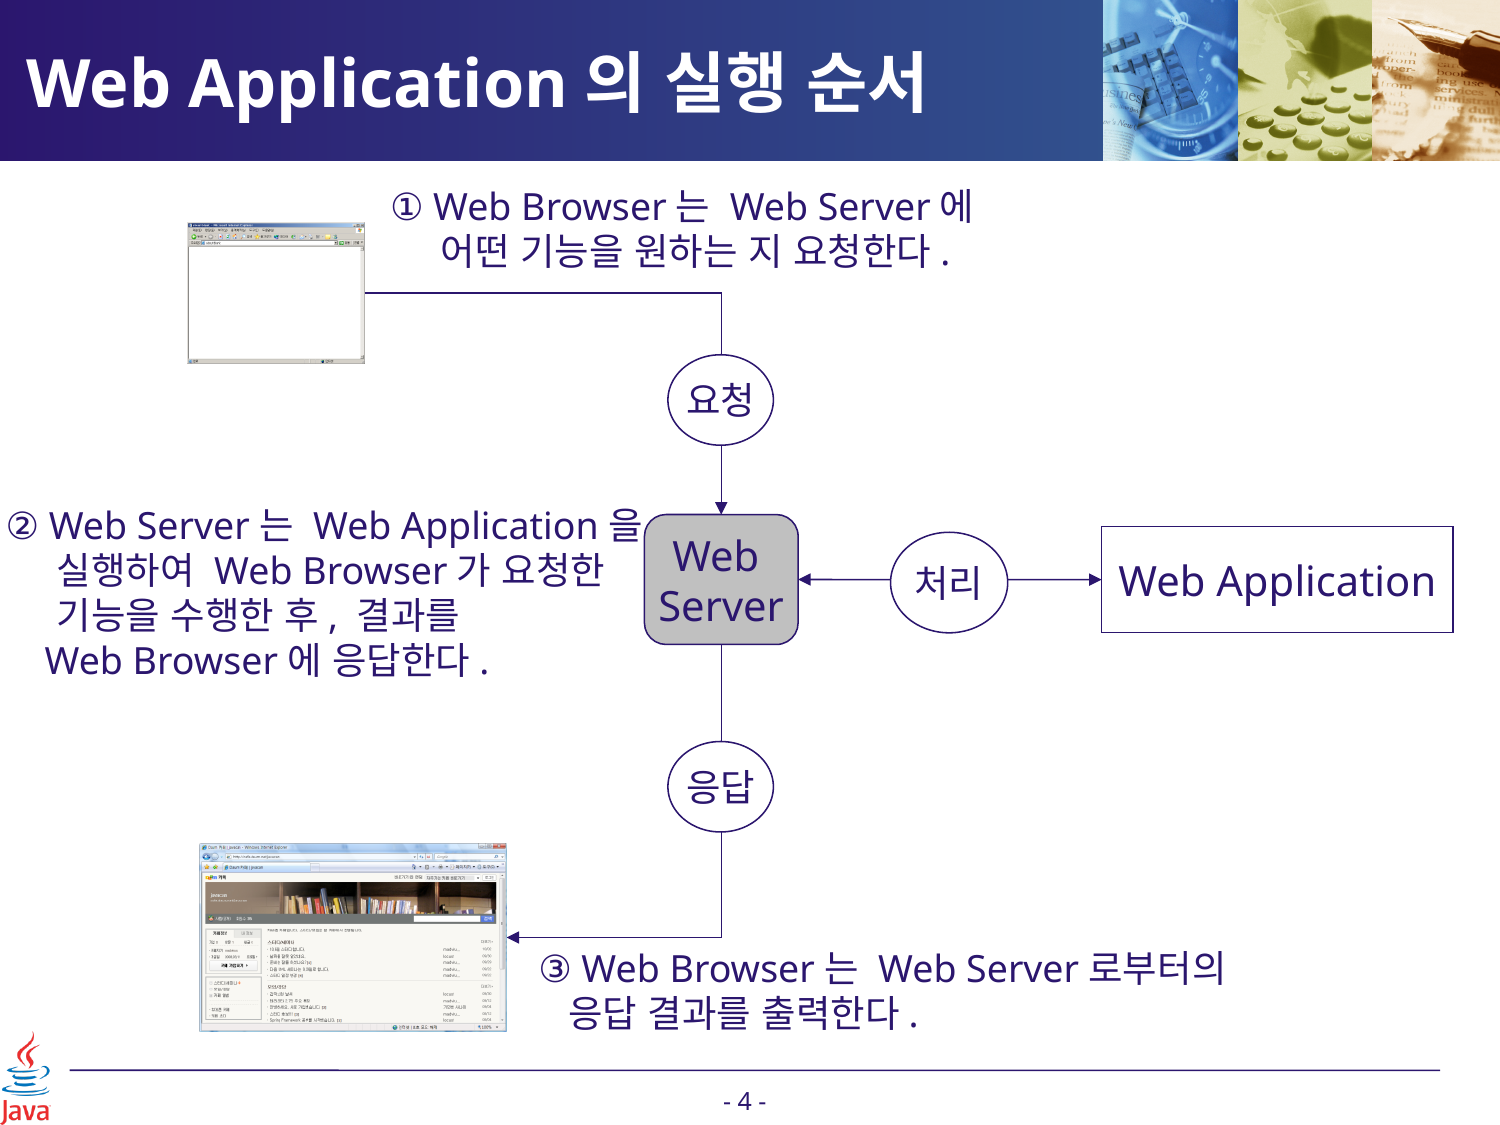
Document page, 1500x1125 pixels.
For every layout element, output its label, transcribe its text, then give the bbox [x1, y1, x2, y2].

picture [187, 222, 365, 364]
title Web Application의 실행 순서 [11, 34, 1137, 128]
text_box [467, 683, 761, 899]
text_box 응답 [766, 763, 774, 810]
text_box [364, 292, 722, 515]
text_box ① Web Browser는 Web Server에 어떤 기능을 원하는 지 요청한다. [375, 175, 990, 281]
text_box 요청 [727, 355, 774, 445]
text_box Web Server [658, 514, 799, 645]
text_box ② Web Server는 Web Application을 실행하여 Web Browser가 요청한 기능을 수행한 후, 결과를 Web Browser에 응답한다. [0, 494, 658, 690]
picture [0, 1031, 51, 1125]
text_box 처리 [890, 532, 1008, 578]
text_box ③ Web Browser는 Web Server로부터의 응답 결과를 출력한다. [523, 937, 1242, 1043]
text_box Web Application [1101, 526, 1454, 633]
text_box 처리 [890, 588, 1008, 633]
picture [198, 843, 507, 1032]
picture [1103, 0, 1500, 161]
